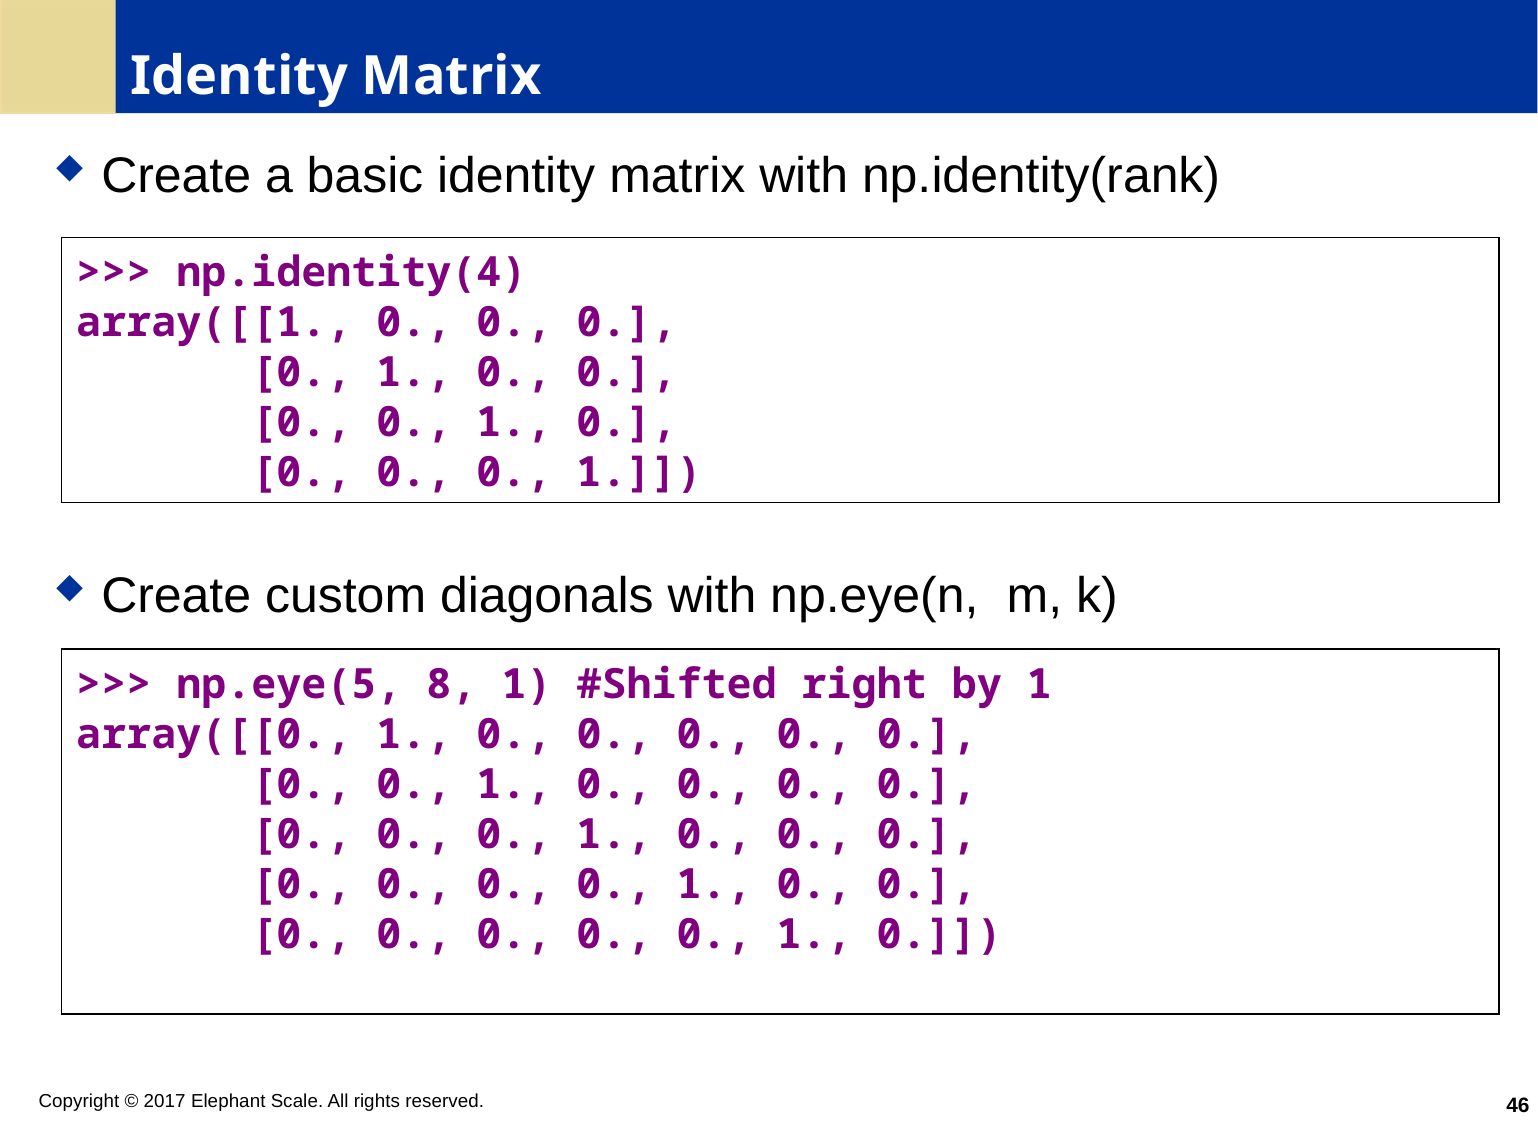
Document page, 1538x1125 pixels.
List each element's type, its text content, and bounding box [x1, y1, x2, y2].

text_box >>> np.eye(5, 8, 1) #Shifted right by 1 array([[0., 1., 0., 0., 0., 0., 0.], [0., 0., 1., 0., 0., 0., 0.], [0., 0., 0., 1., 0., 0., 0.], [0., 0., 0., 0., 1., 0., 0.], [0., 0., 0., 0., 0., 1., 0.]]) [61, 649, 1499, 1014]
picture [0, 0, 115, 114]
title Identity Matrix [115, 0, 1538, 114]
text_box >>> np.identity(4) array([[1., 0., 0., 0.], [0., 1., 0., 0.], [0., 0., 1., 0.], [0., 0., 0., 1.]]) [61, 237, 1499, 503]
slide_number 46 [1439, 1079, 1530, 1117]
list Create a basic identity matrix with np.identity(rank) Create custom diagonals with np.eye(n, m, k) [38, 134, 1500, 1061]
footer Copyright © 2017 Elephant Scale. All rights reserved. [38, 1088, 932, 1112]
